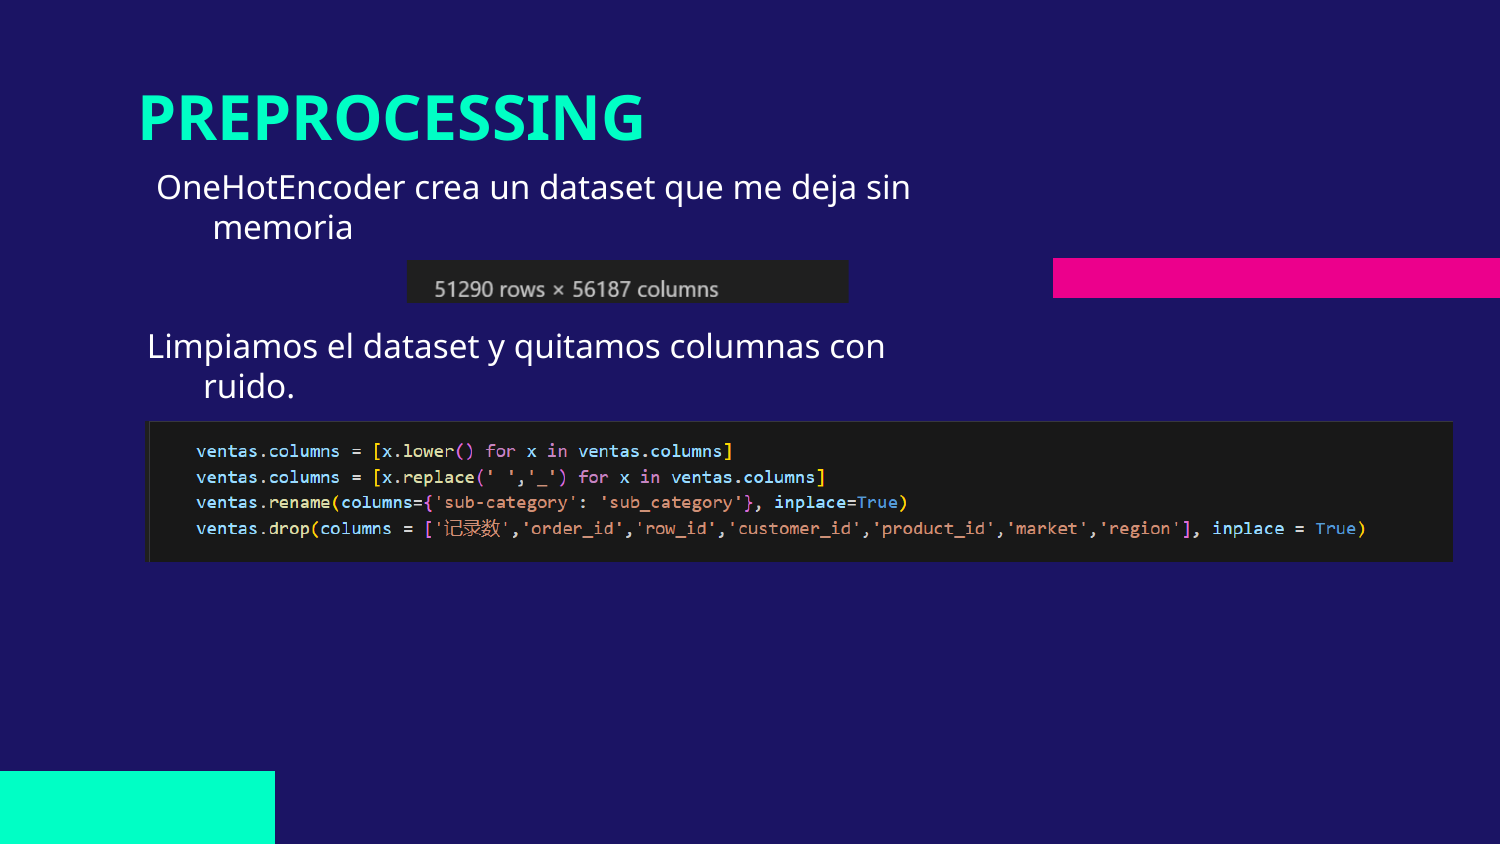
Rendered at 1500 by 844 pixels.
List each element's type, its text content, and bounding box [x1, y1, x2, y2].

text_box Limpiamos el dataset y quitamos columnas con ruido. [113, 344, 945, 386]
picture [406, 260, 849, 303]
subtitle OneHotEncoder crea un dataset que me deja sin memoria [122, 185, 954, 227]
picture [145, 421, 1453, 562]
title PREPROCESSING [122, 63, 1252, 173]
